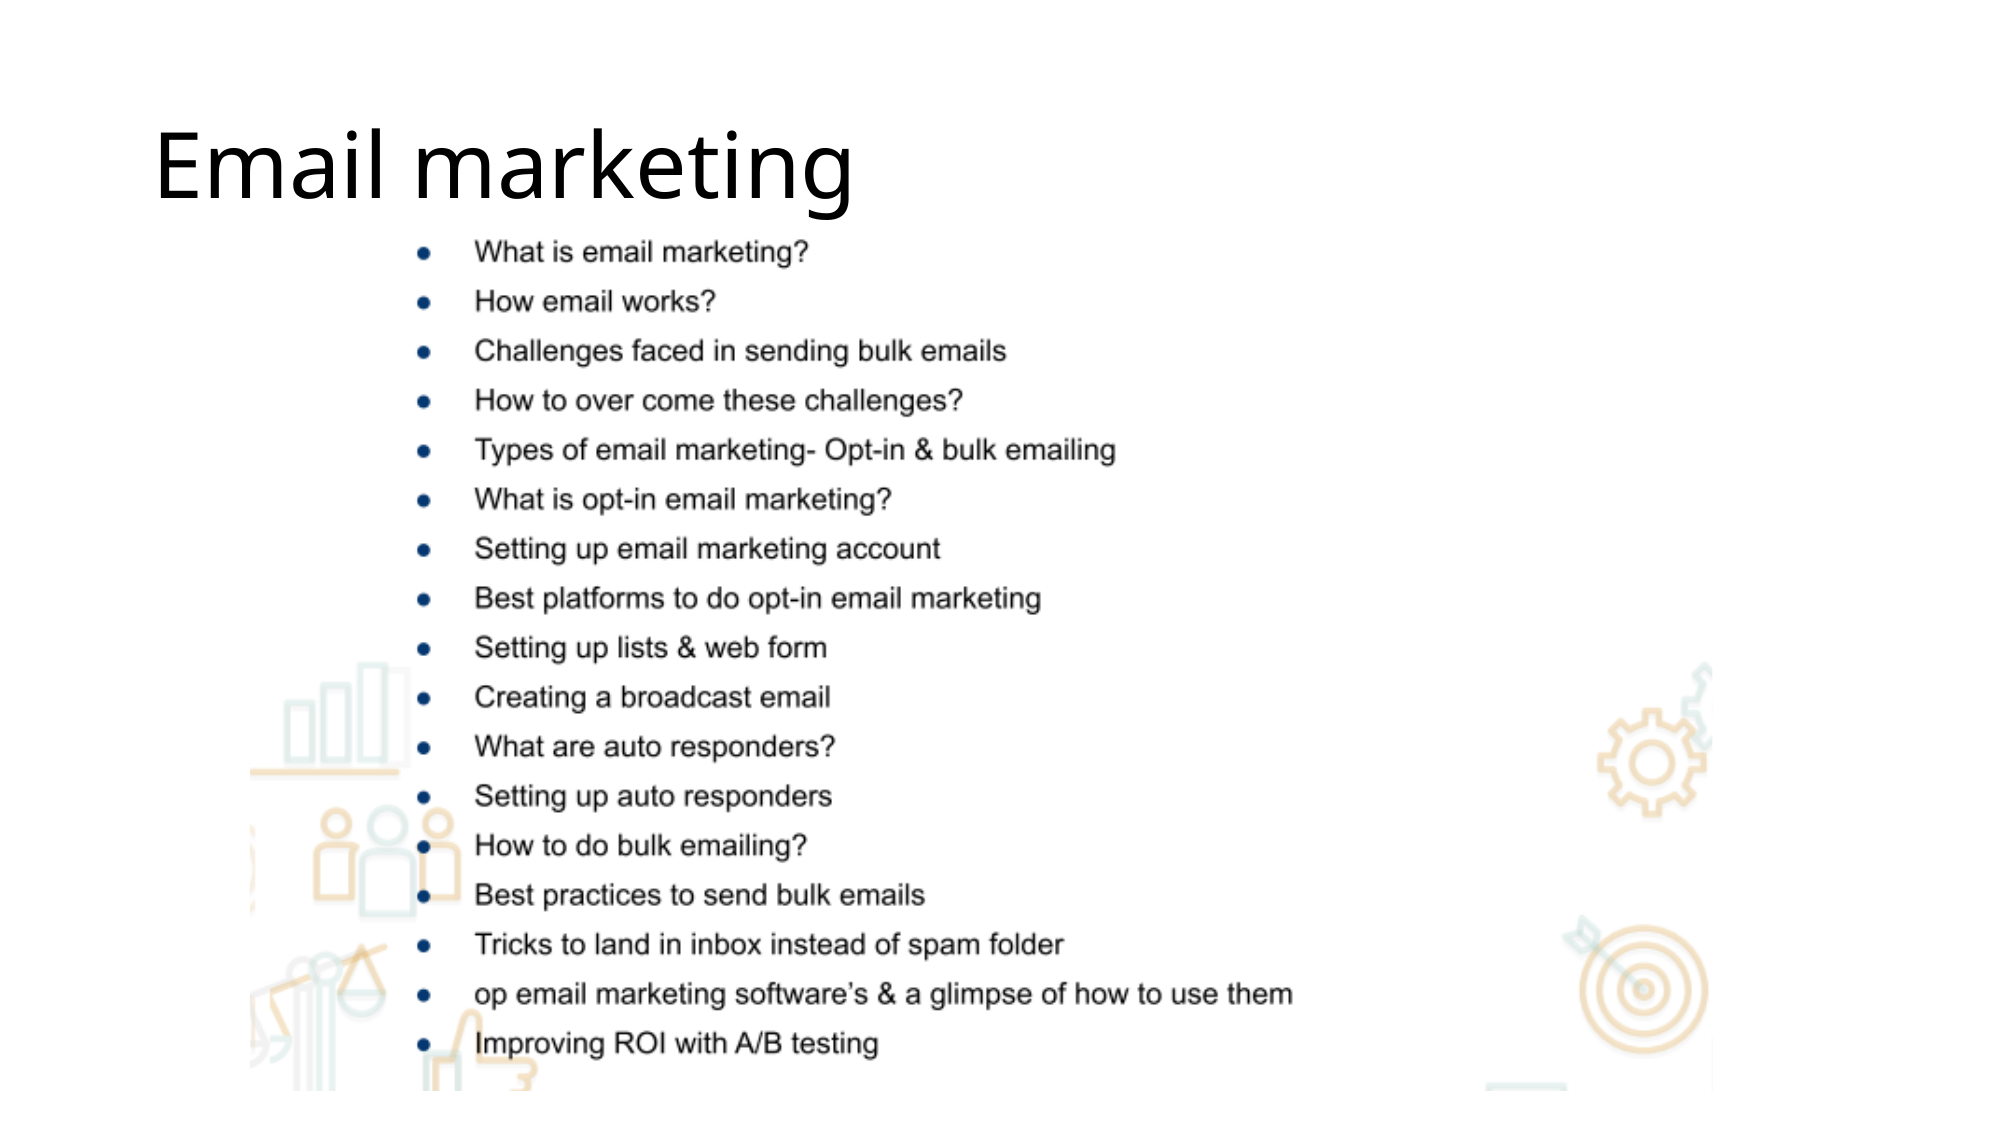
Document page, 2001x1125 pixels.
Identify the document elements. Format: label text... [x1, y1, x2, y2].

title Email marketing [137, 59, 1863, 278]
picture [249, 224, 1713, 1091]
